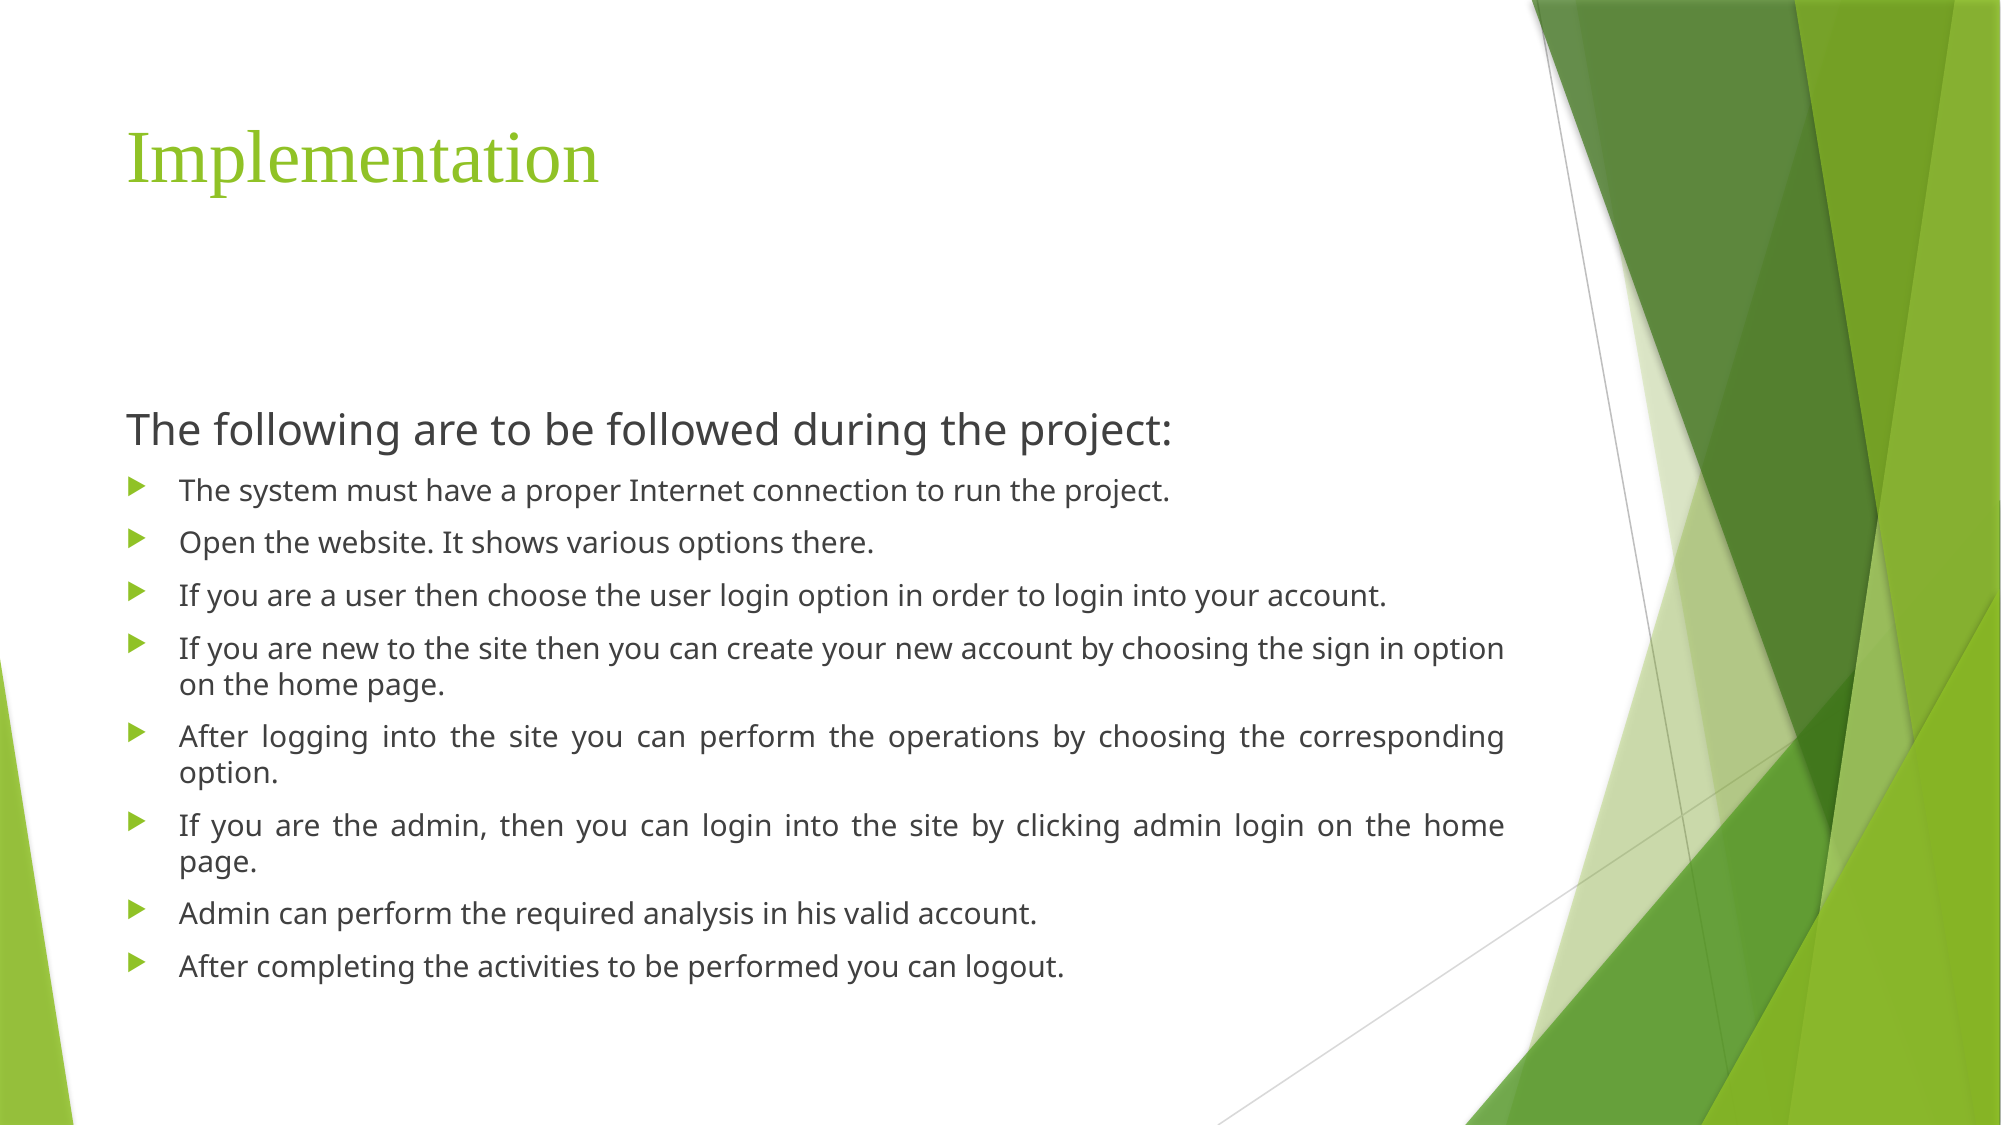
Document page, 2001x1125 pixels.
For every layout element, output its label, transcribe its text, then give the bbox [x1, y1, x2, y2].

title Implementation [111, 99, 1522, 317]
list The following are to be followed during the project: The system must have a proper Internet connection to run the project. Open the website. It shows various options there. If you are a user then choose the user login option in order to login into your account. If you are new to the site then you can create your new account by choosing the sign in option on the home page. After logging into the site you can perform the operations by choosing the corresponding option. If you are the admin, then you can login into the site by clicking admin login on the home page. Admin can perform the required analysis in his valid account. After completing the activities to be performed you can logout. [111, 354, 1522, 992]
